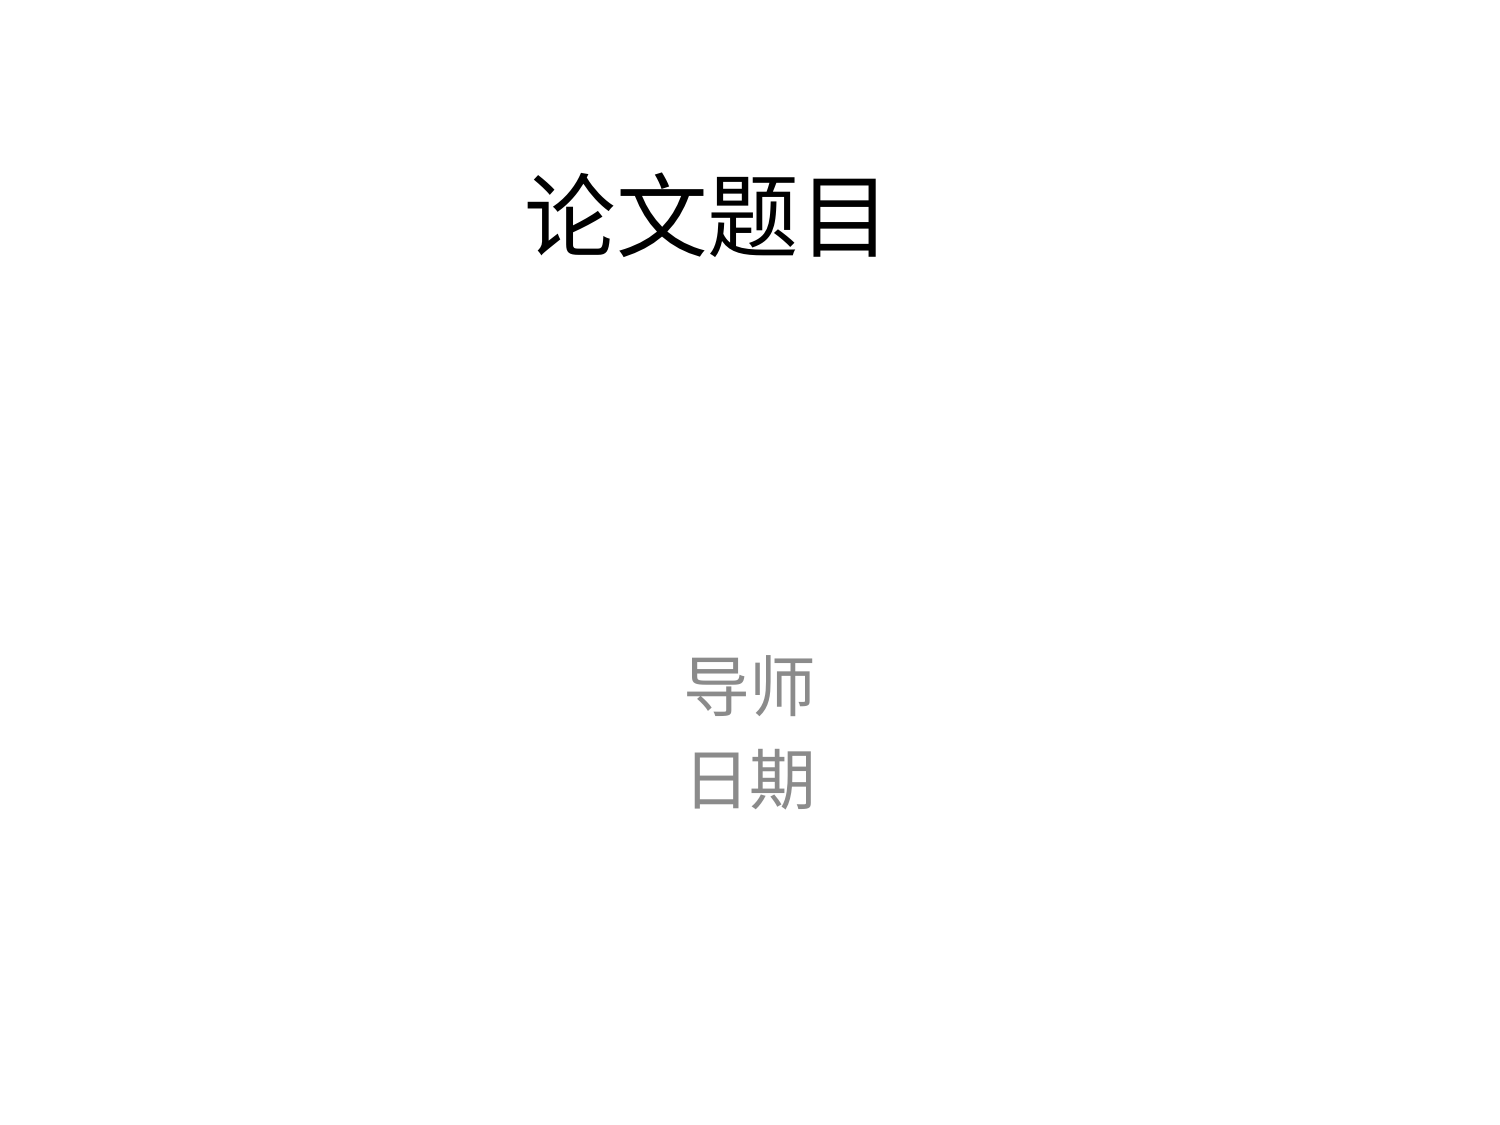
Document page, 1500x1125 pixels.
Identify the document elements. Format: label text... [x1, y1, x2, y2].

title 论文题目 [70, 93, 1346, 335]
subtitle 导师 日期 [225, 637, 1275, 925]
